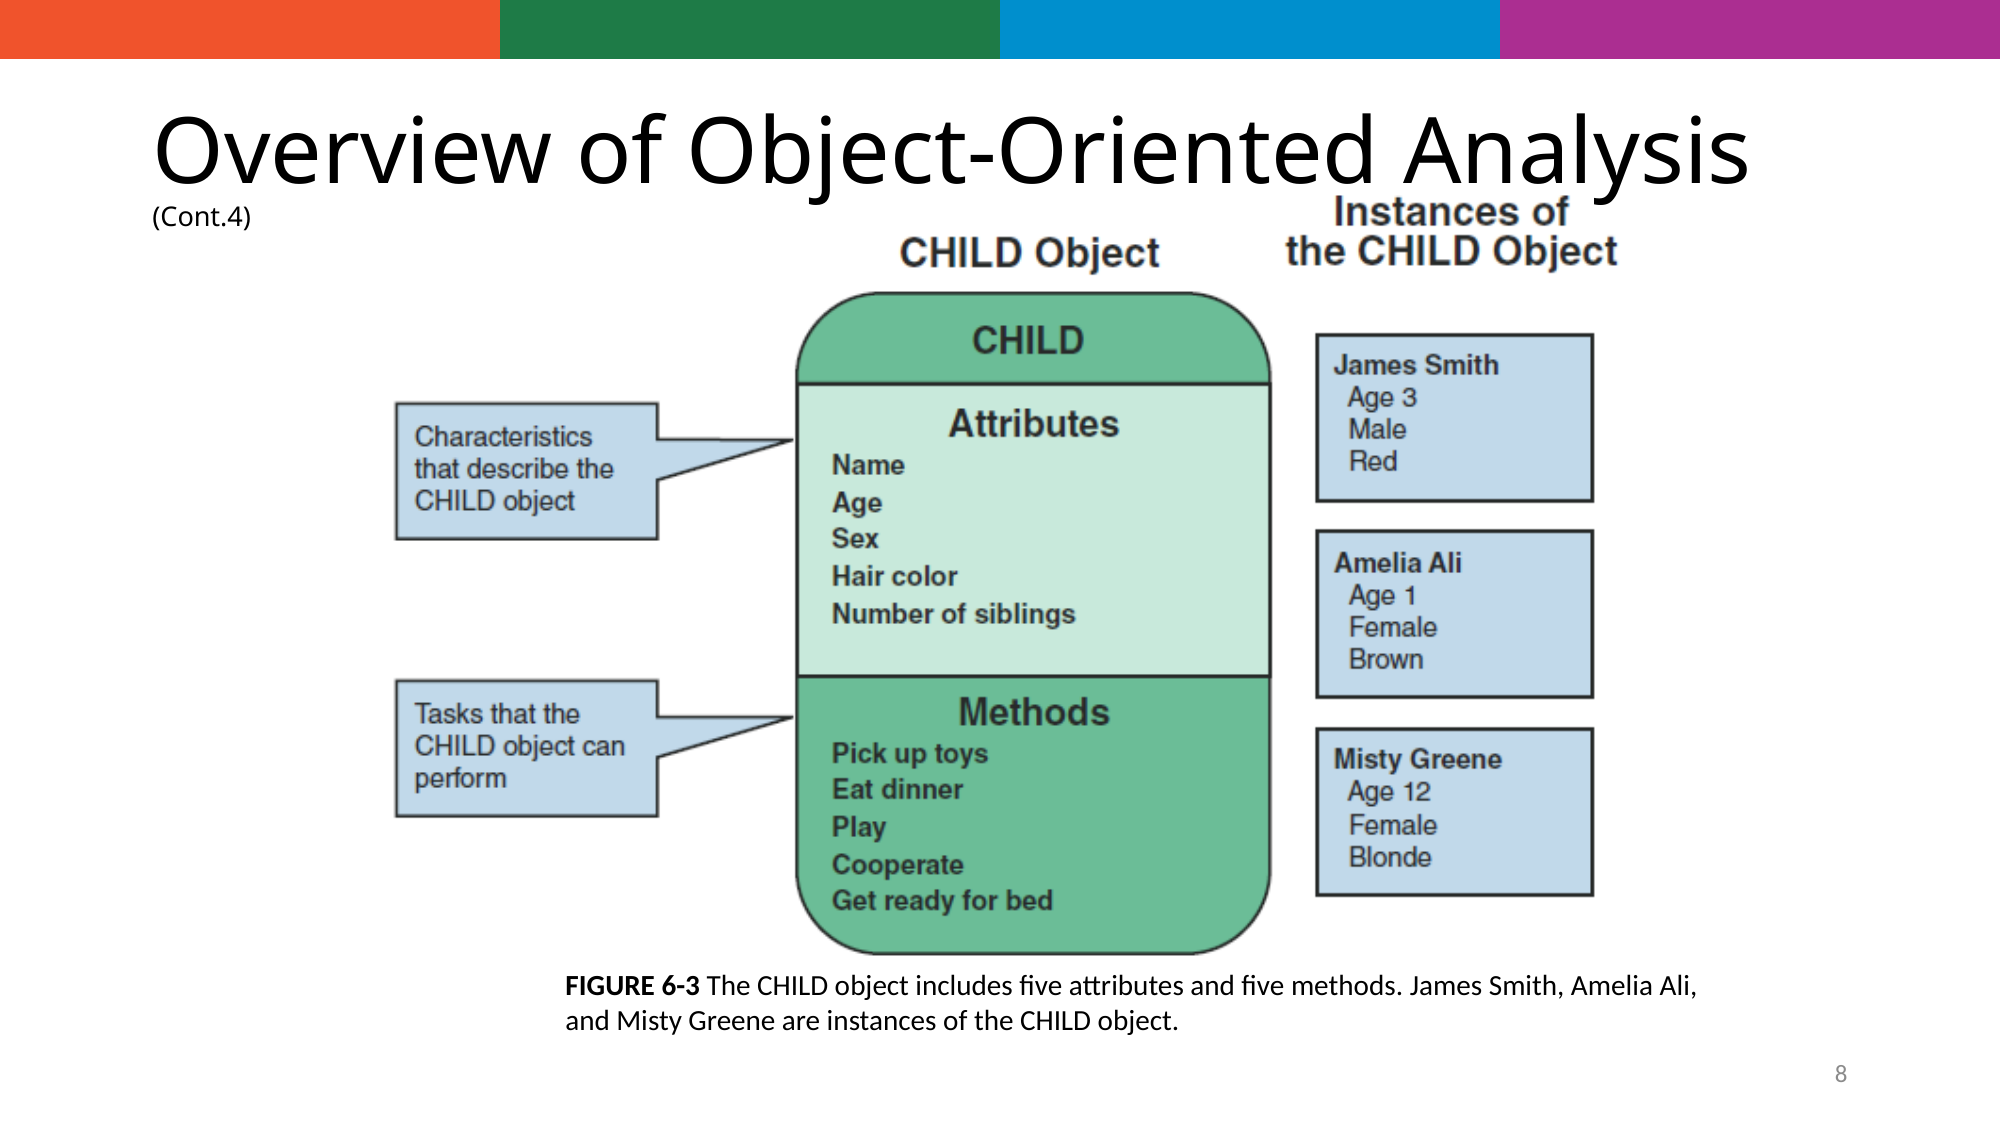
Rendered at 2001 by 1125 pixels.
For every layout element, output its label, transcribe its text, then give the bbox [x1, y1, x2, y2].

picture [351, 162, 1638, 969]
slide_number 8 [1412, 1042, 1863, 1103]
title Overview of Object-Oriented Analysis (Cont.4) [137, 59, 1863, 278]
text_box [0, 0, 2000, 59]
text_box FIGURE 6-3 The CHILD object includes five attributes and five methods. James Smith, Amelia Ali, and Misty Greene are instances of the CHILD object. [550, 958, 1745, 1044]
